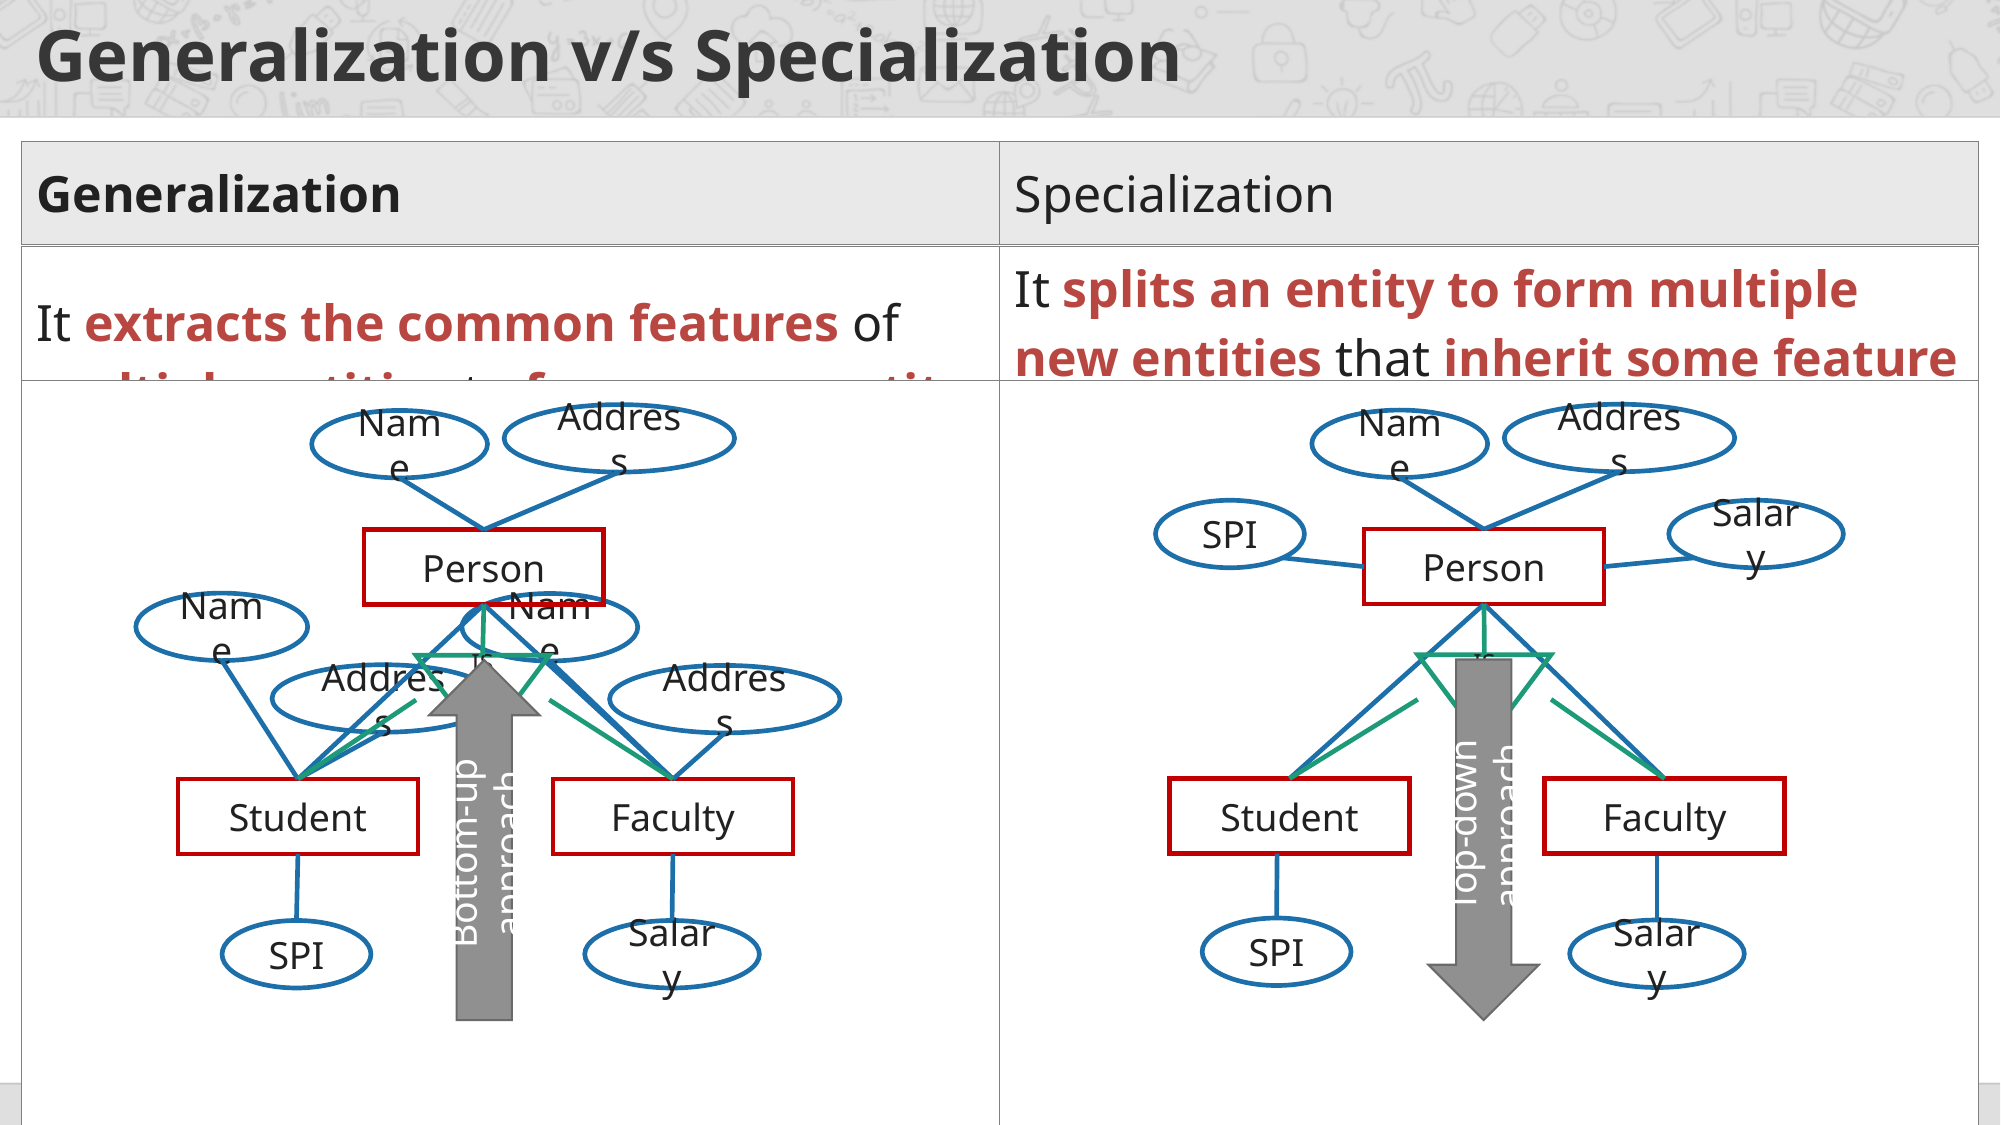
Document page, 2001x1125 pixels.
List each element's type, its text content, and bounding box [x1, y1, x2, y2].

text_box Name [134, 592, 297, 662]
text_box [1399, 477, 1484, 530]
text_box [1289, 699, 1452, 779]
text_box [297, 604, 484, 779]
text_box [516, 699, 673, 779]
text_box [1289, 604, 1485, 779]
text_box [483, 471, 620, 530]
text_box Name [1310, 409, 1489, 479]
table_header Generalization [22, 142, 999, 244]
text_box Salary [1568, 919, 1746, 989]
text_box Top-down approach [1425, 779, 1542, 1022]
text_box Student [177, 778, 419, 855]
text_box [1517, 699, 1665, 779]
text_box SPI [221, 919, 372, 990]
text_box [399, 477, 483, 530]
text_box Faculty [1543, 777, 1786, 854]
table_header Specialization [1000, 142, 1978, 244]
text_box Bottom-up approach [455, 779, 513, 1022]
table_header It extracts the common features of multiple entities to form a new entity. [22, 247, 999, 380]
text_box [221, 660, 297, 779]
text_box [1282, 557, 1365, 567]
text_box Faculty [552, 778, 794, 855]
text_box SPI [1154, 499, 1306, 569]
title Generalization v/s Specialization [0, 0, 2000, 117]
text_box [672, 732, 725, 780]
table_header [1000, 381, 1978, 1125]
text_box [1485, 604, 1665, 779]
text_box Address [1503, 403, 1736, 473]
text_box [1484, 471, 1620, 530]
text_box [484, 604, 673, 779]
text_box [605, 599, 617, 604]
text_box Salary [583, 919, 761, 990]
text_box Person [1363, 528, 1605, 604]
text_box Address [673, 664, 842, 734]
table_header [22, 381, 999, 1125]
text_box Name [310, 409, 489, 479]
text_box Student [1168, 777, 1411, 854]
text_box Person [363, 529, 605, 604]
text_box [1604, 557, 1695, 567]
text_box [297, 699, 450, 779]
text_box Salary [1667, 499, 1845, 569]
text_box SPI [1201, 917, 1353, 987]
table_header It splits an entity to form multiple new entities that inherit some feature of the splitting entity. [1000, 247, 1978, 380]
text_box Address [503, 403, 736, 474]
